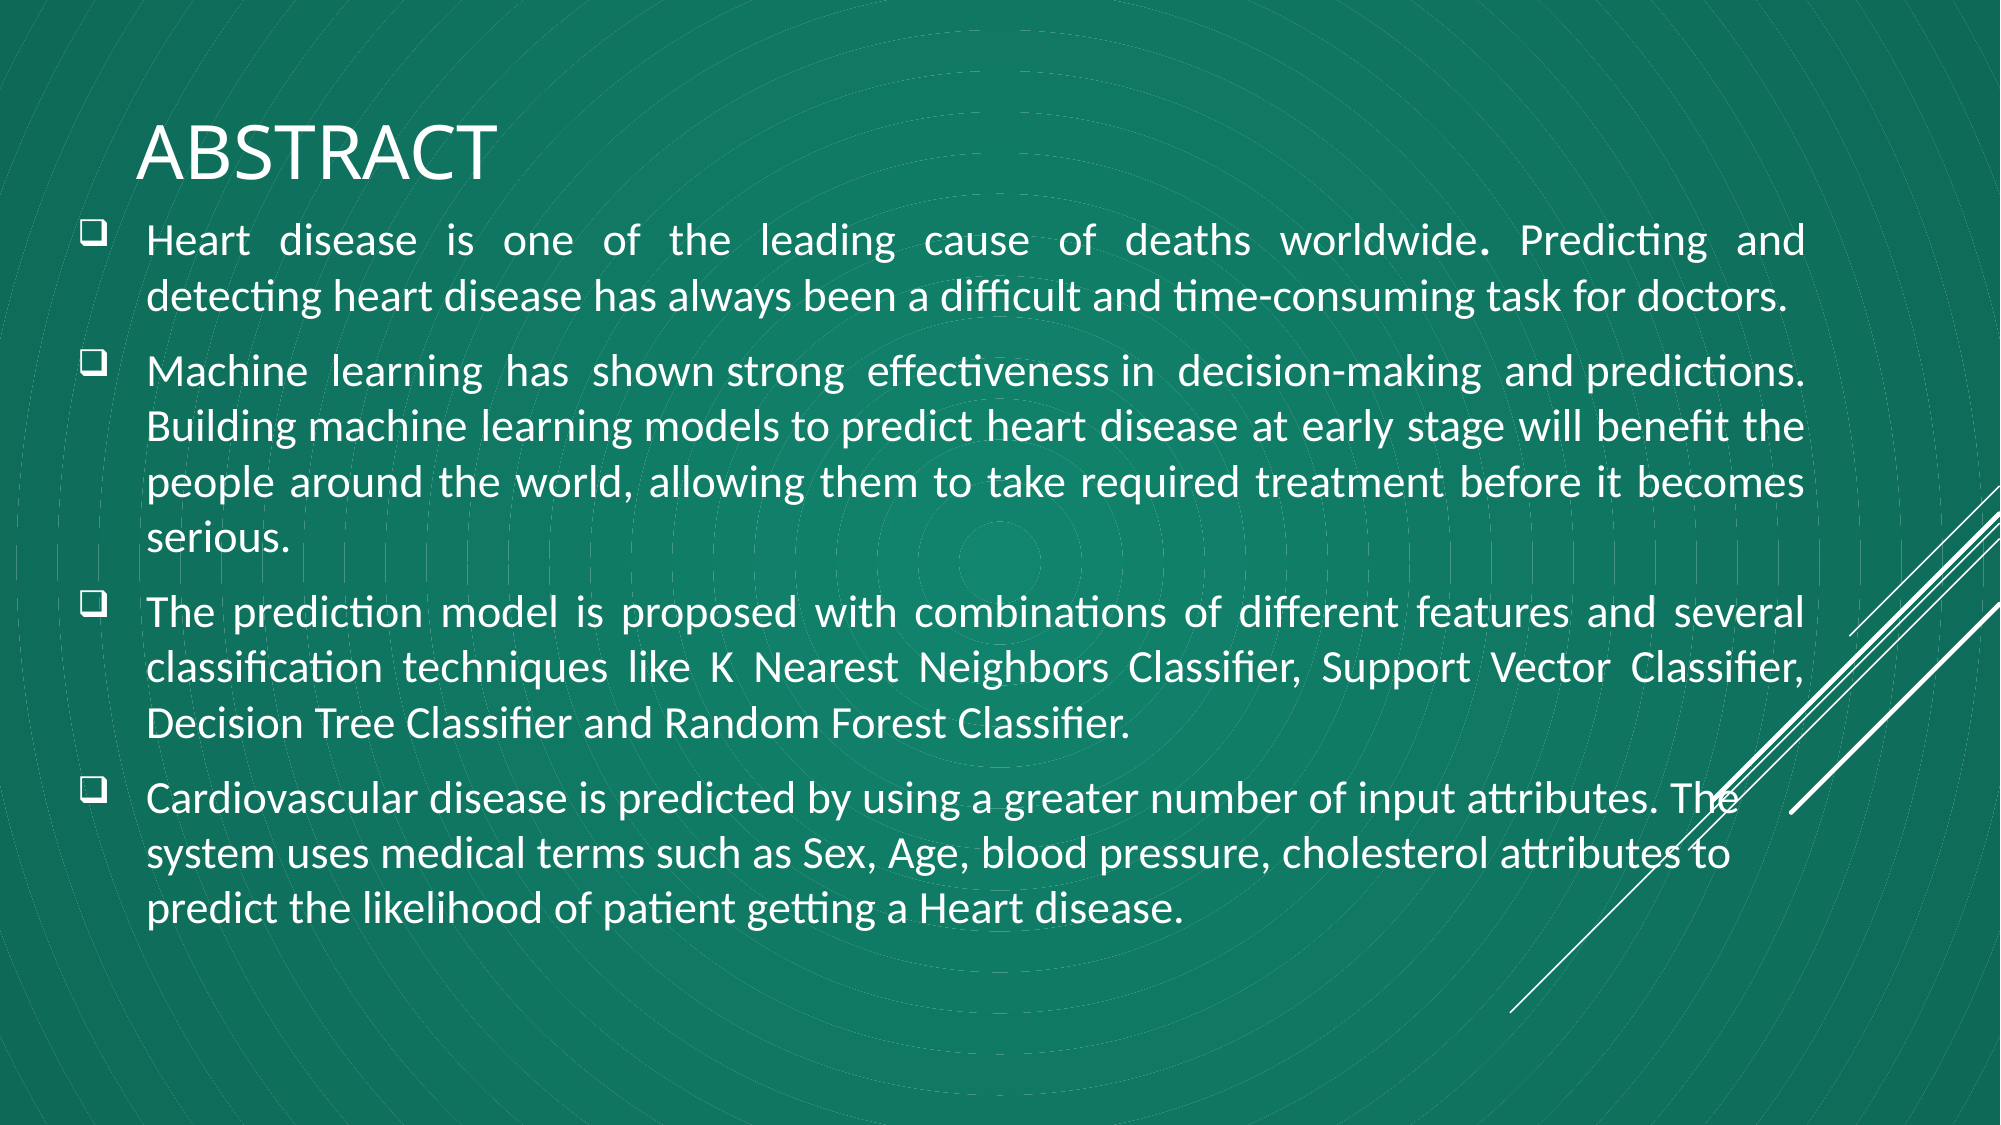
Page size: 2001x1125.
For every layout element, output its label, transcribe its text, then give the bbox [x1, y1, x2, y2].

title Abstract [121, 92, 1522, 202]
list Heart disease is one of the leading cause of deaths worldwide. Predicting and detecting heart disease has always been a difficult and time-consuming task for doctors. Machine learning has shown strong effectiveness in decision-making and predictions. Building machine learning models to predict heart disease at early stage will benefit the people around the world, allowing them to take required treatment before it becomes serious. The prediction model is proposed with combinations of different features and several classification techniques like K Nearest Neighbors Classifier, Support Vector Classifier, Decision Tree Classifier and Random Forest Classifier. Cardiovascular disease is predicted by using a greater number of input attributes. The system uses medical terms such as Sex, Age, blood pressure, cholesterol attributes to predict the likelihood of patient getting a Heart disease. [62, 202, 1822, 1066]
